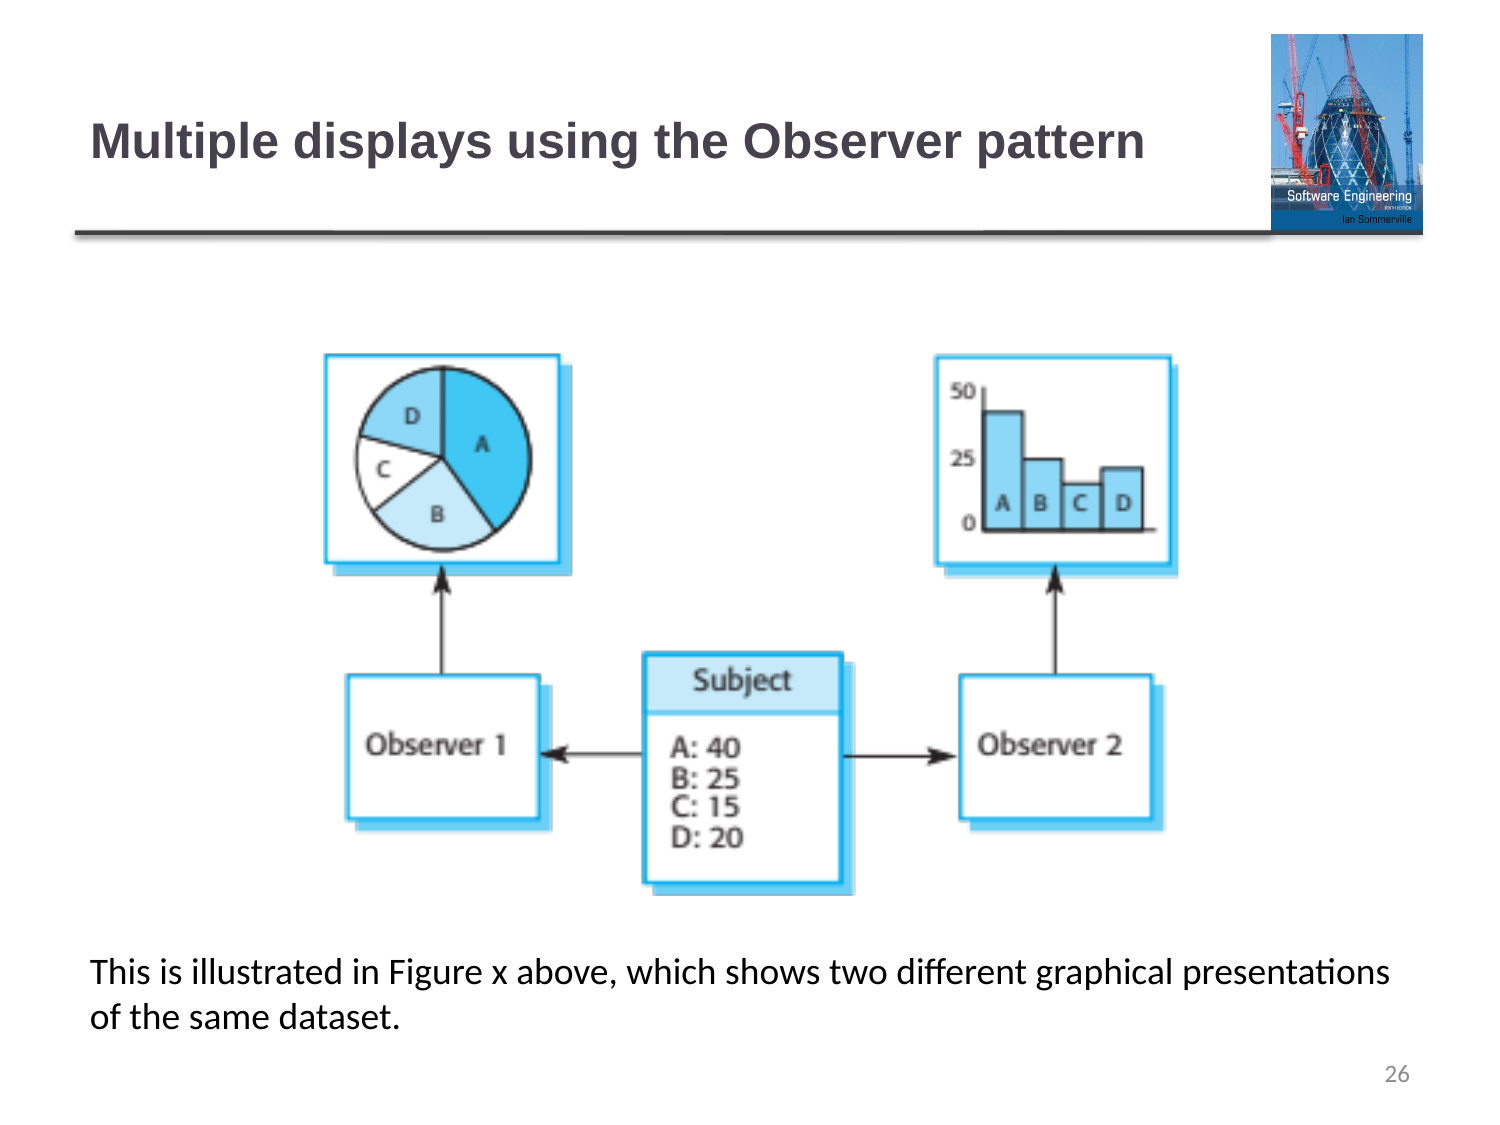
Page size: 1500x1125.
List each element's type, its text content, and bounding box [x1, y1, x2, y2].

text_box This is illustrated in Figure x above, which shows two different graphical presentations of the same dataset. [74, 939, 1425, 1045]
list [256, 352, 1245, 896]
picture [1271, 34, 1423, 230]
slide_number 26 [1074, 1045, 1425, 1103]
title Multiple displays using the Observer pattern [74, 44, 1272, 233]
